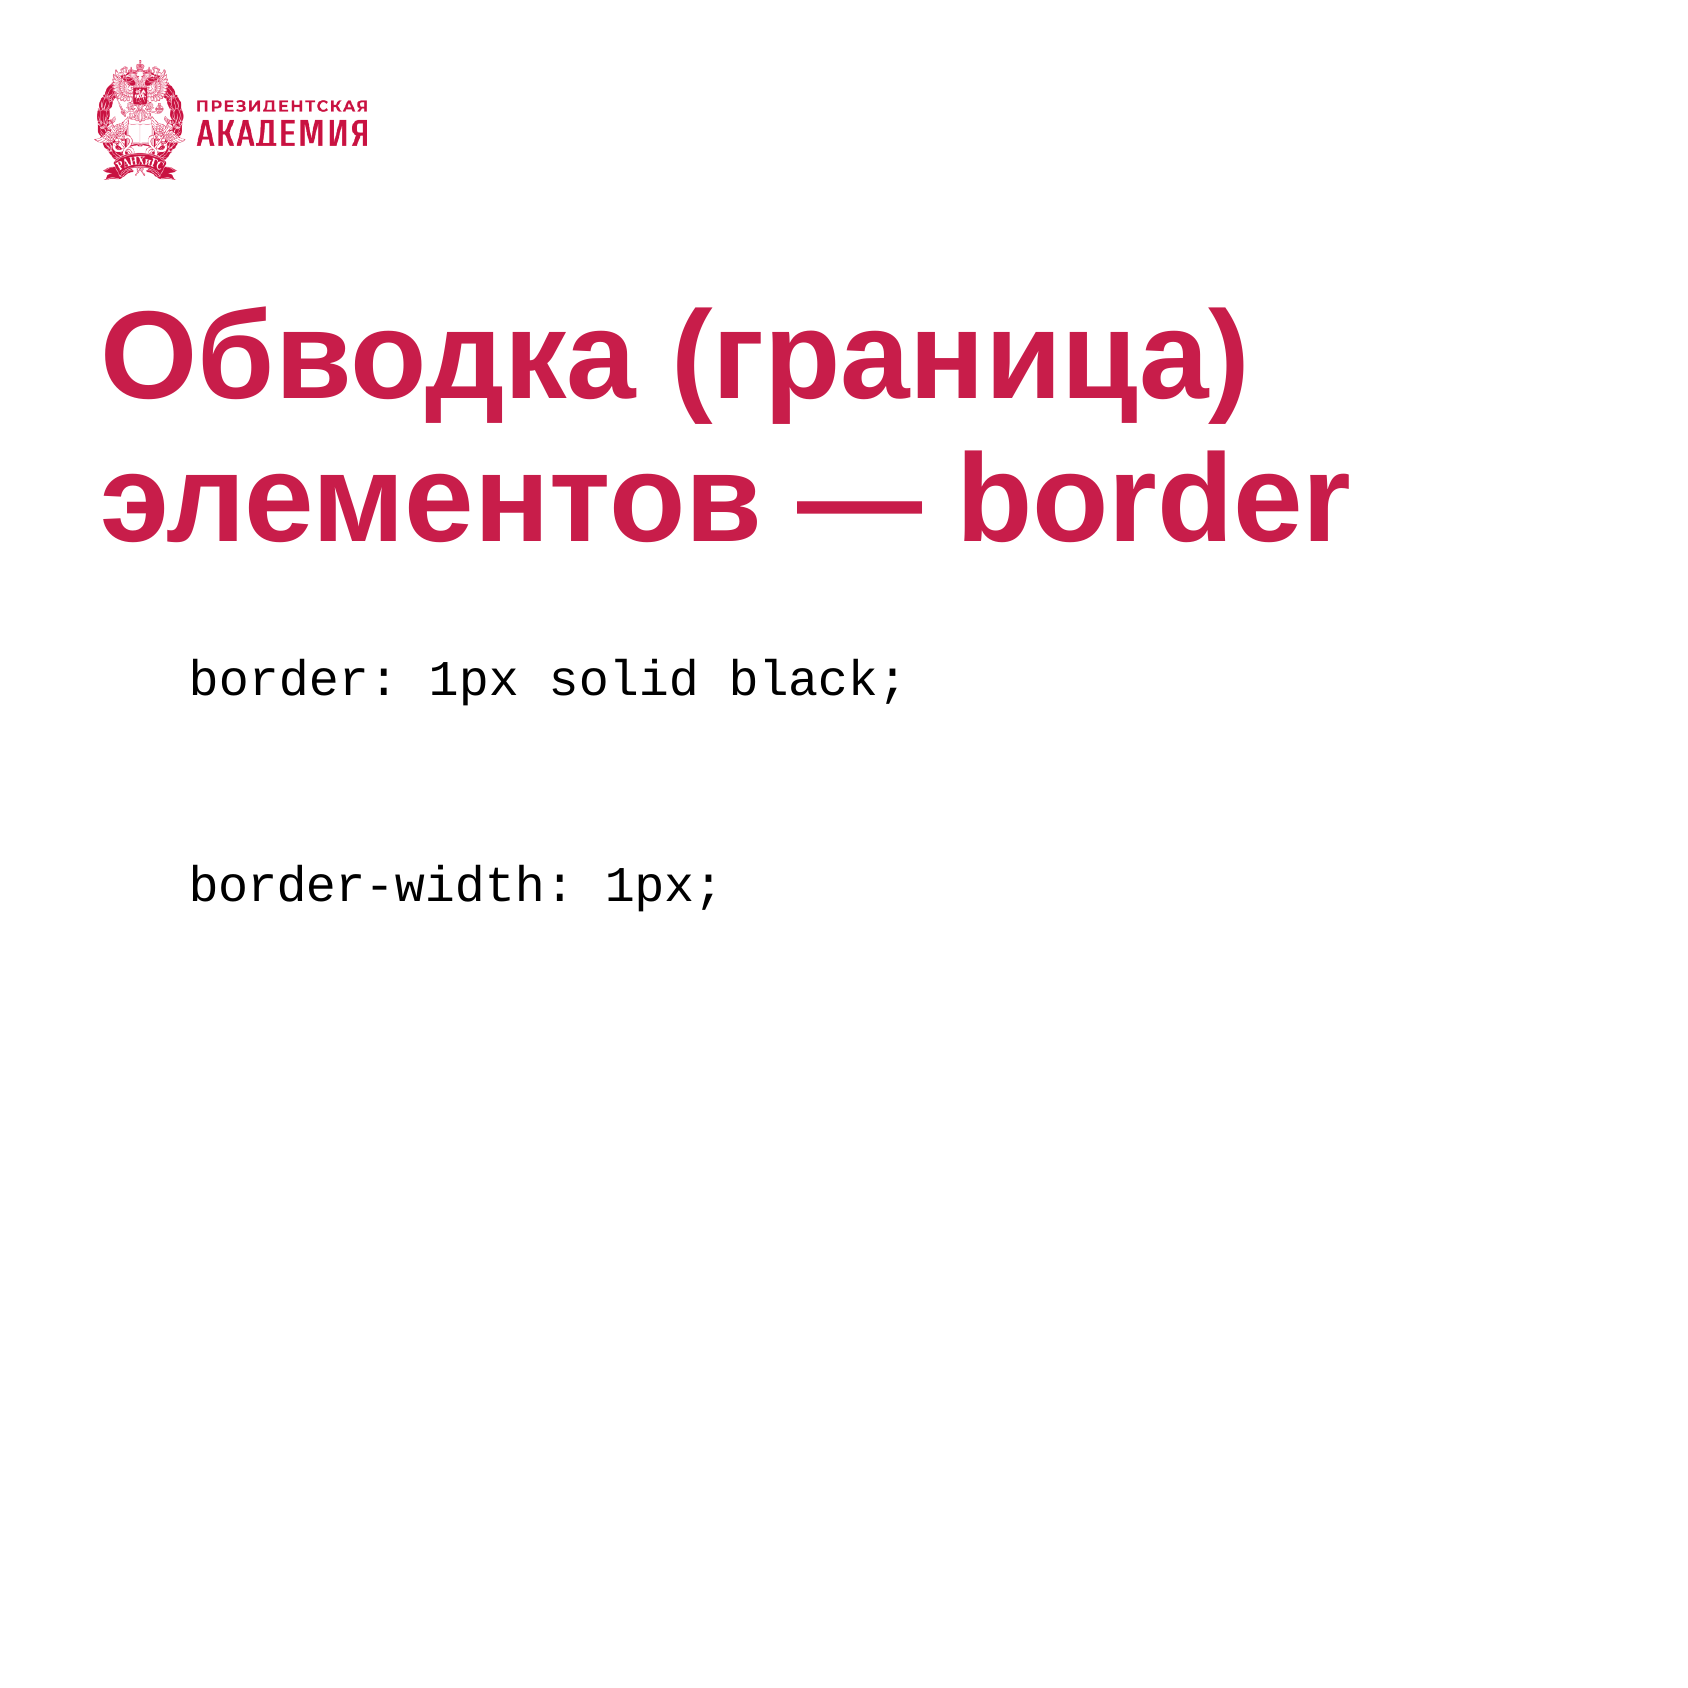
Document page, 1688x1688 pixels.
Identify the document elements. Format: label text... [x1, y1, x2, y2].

picture [93, 60, 367, 181]
title Обводка (граница) элементов — border [98, 279, 1363, 567]
list border: 1px solid black; border-width: 1px; [186, 643, 1383, 1610]
